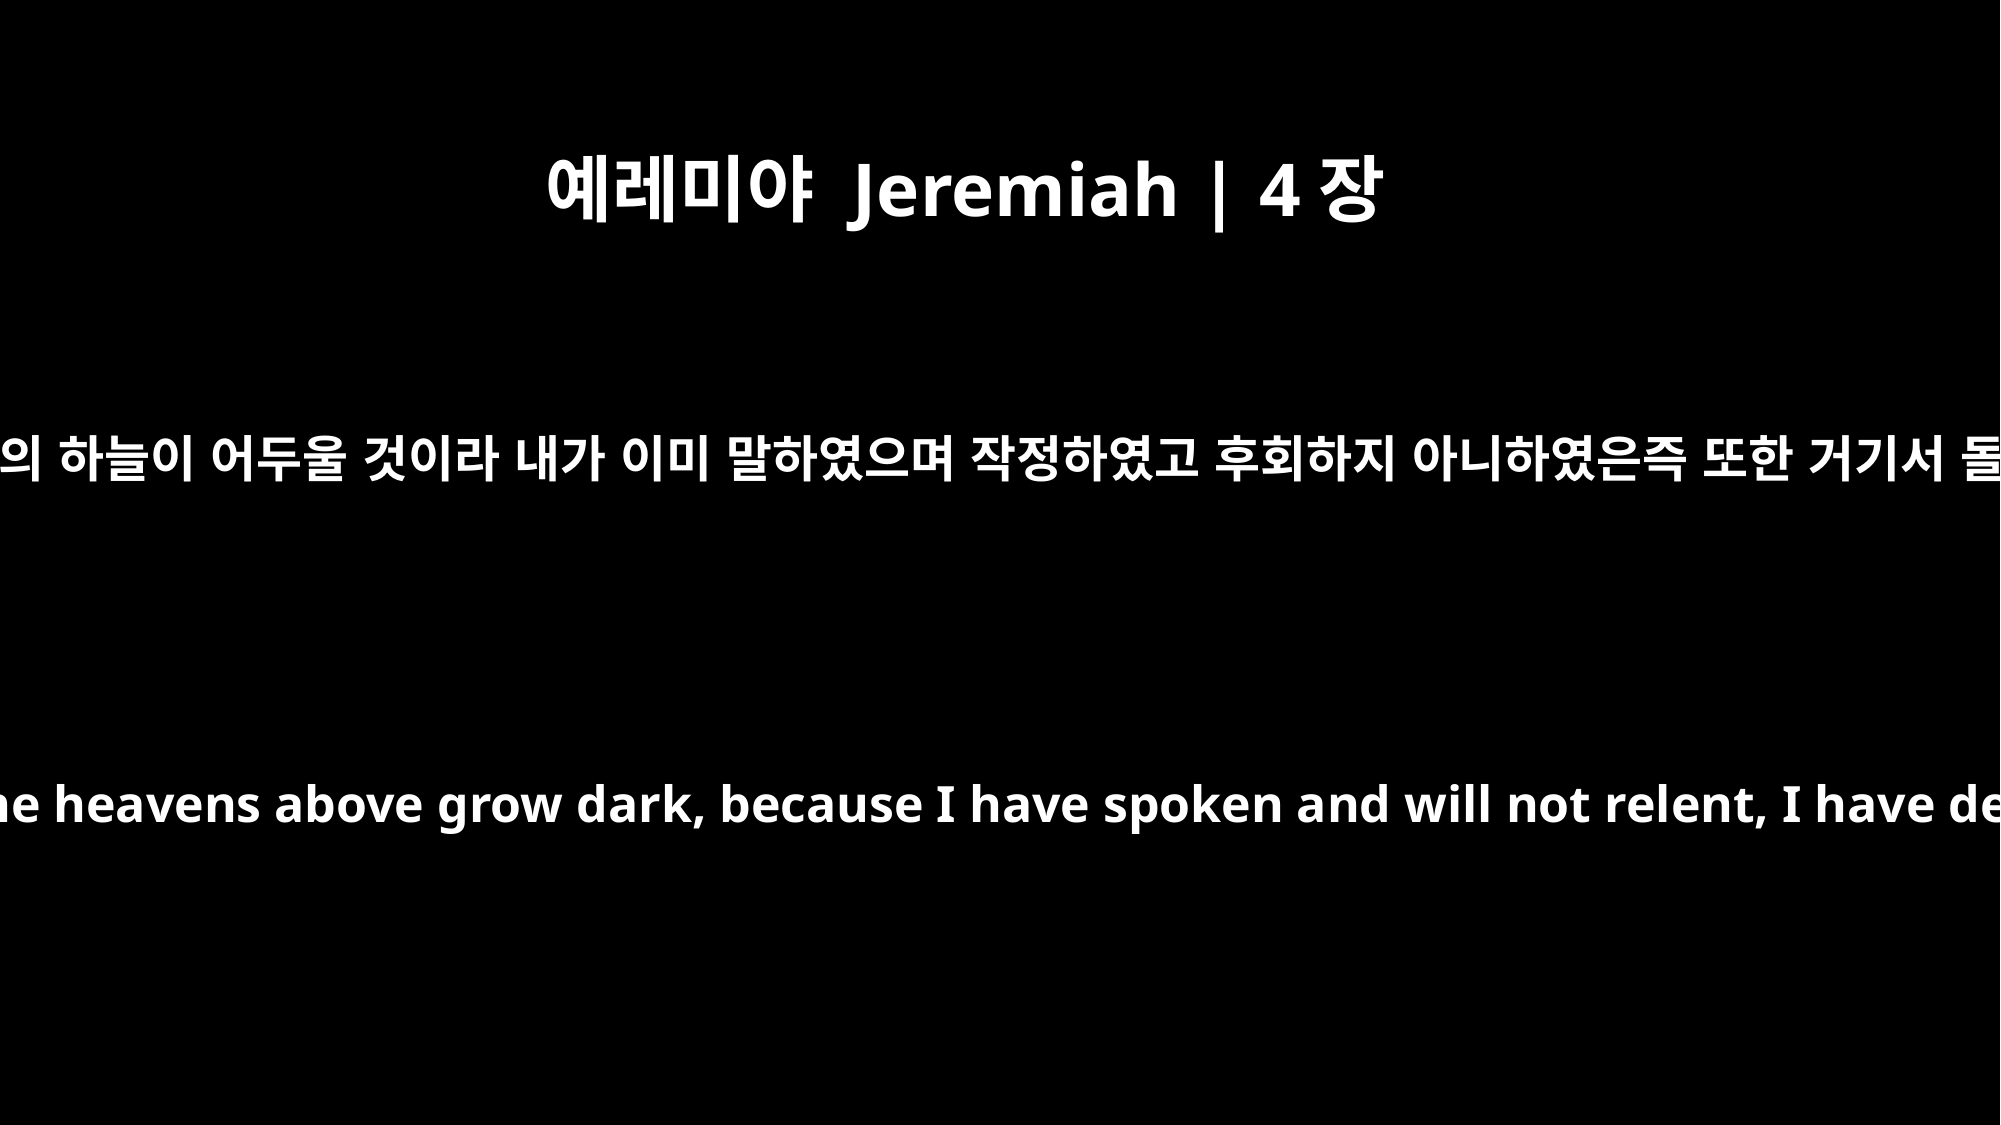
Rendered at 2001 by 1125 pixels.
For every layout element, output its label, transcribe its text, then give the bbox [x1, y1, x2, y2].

text_box Therefore the earth will mourn and the heavens above grow dark, because I have spoken and will not relent, I have decided and will not turn back." [0, 764, 2000, 840]
text_box 예레미야 Jeremiah | 4장 [530, 136, 1401, 239]
text_box 28 이로 말미암아 땅이 슬퍼할 것이며 위의 하늘이 어두울 것이라 내가 이미 말하였으며 작정하였고 후회하지 아니하였은즉 또한 거기서 돌이키지 아니하리라 하셨음이로다 [0, 359, 2000, 495]
